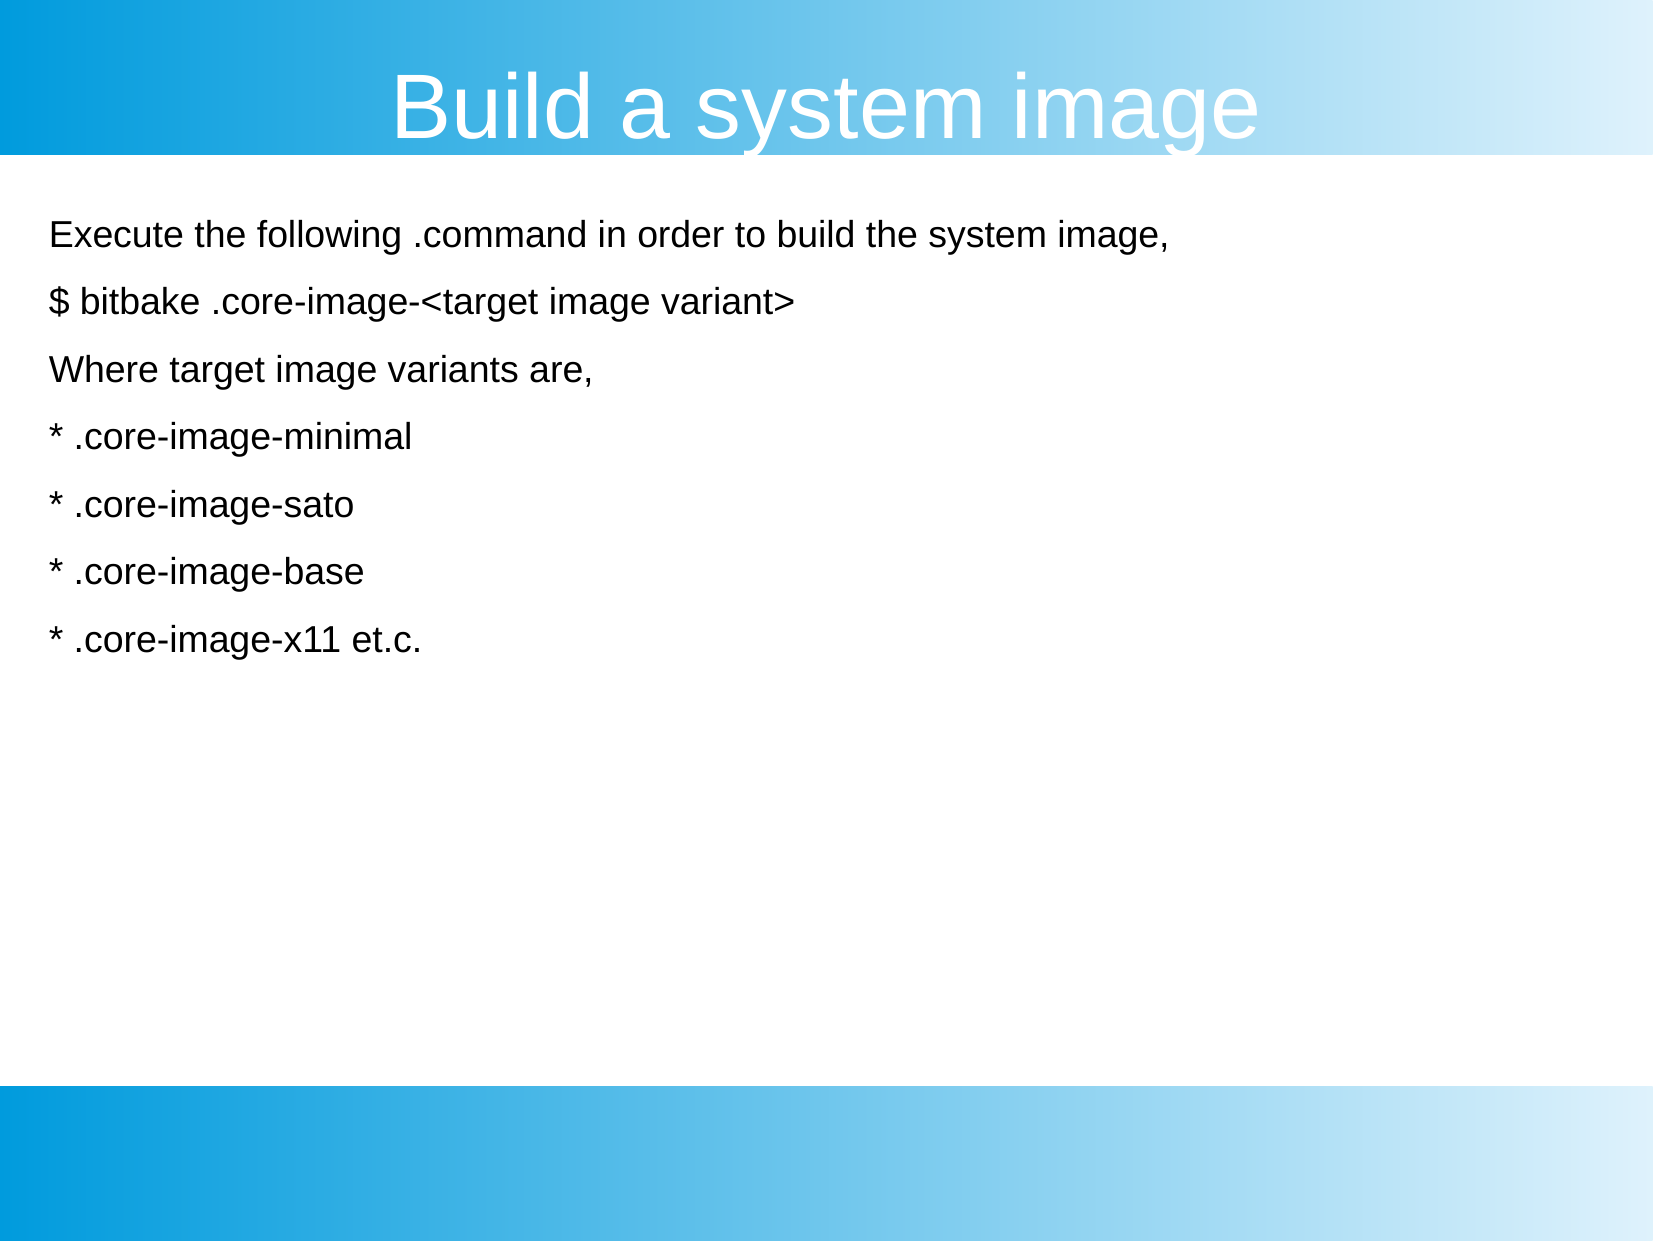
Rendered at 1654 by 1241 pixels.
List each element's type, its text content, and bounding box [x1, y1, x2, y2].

text_box Build a system image [82, 49, 1571, 154]
text_box Execute the following .command in order to build the system image, $ bitbake .core-image-<target image variant> Where target image variants are, * .core-image-minimal * .core-image-sato * .core-image-base * .core-image-x11 et.c. [33, 179, 1617, 636]
